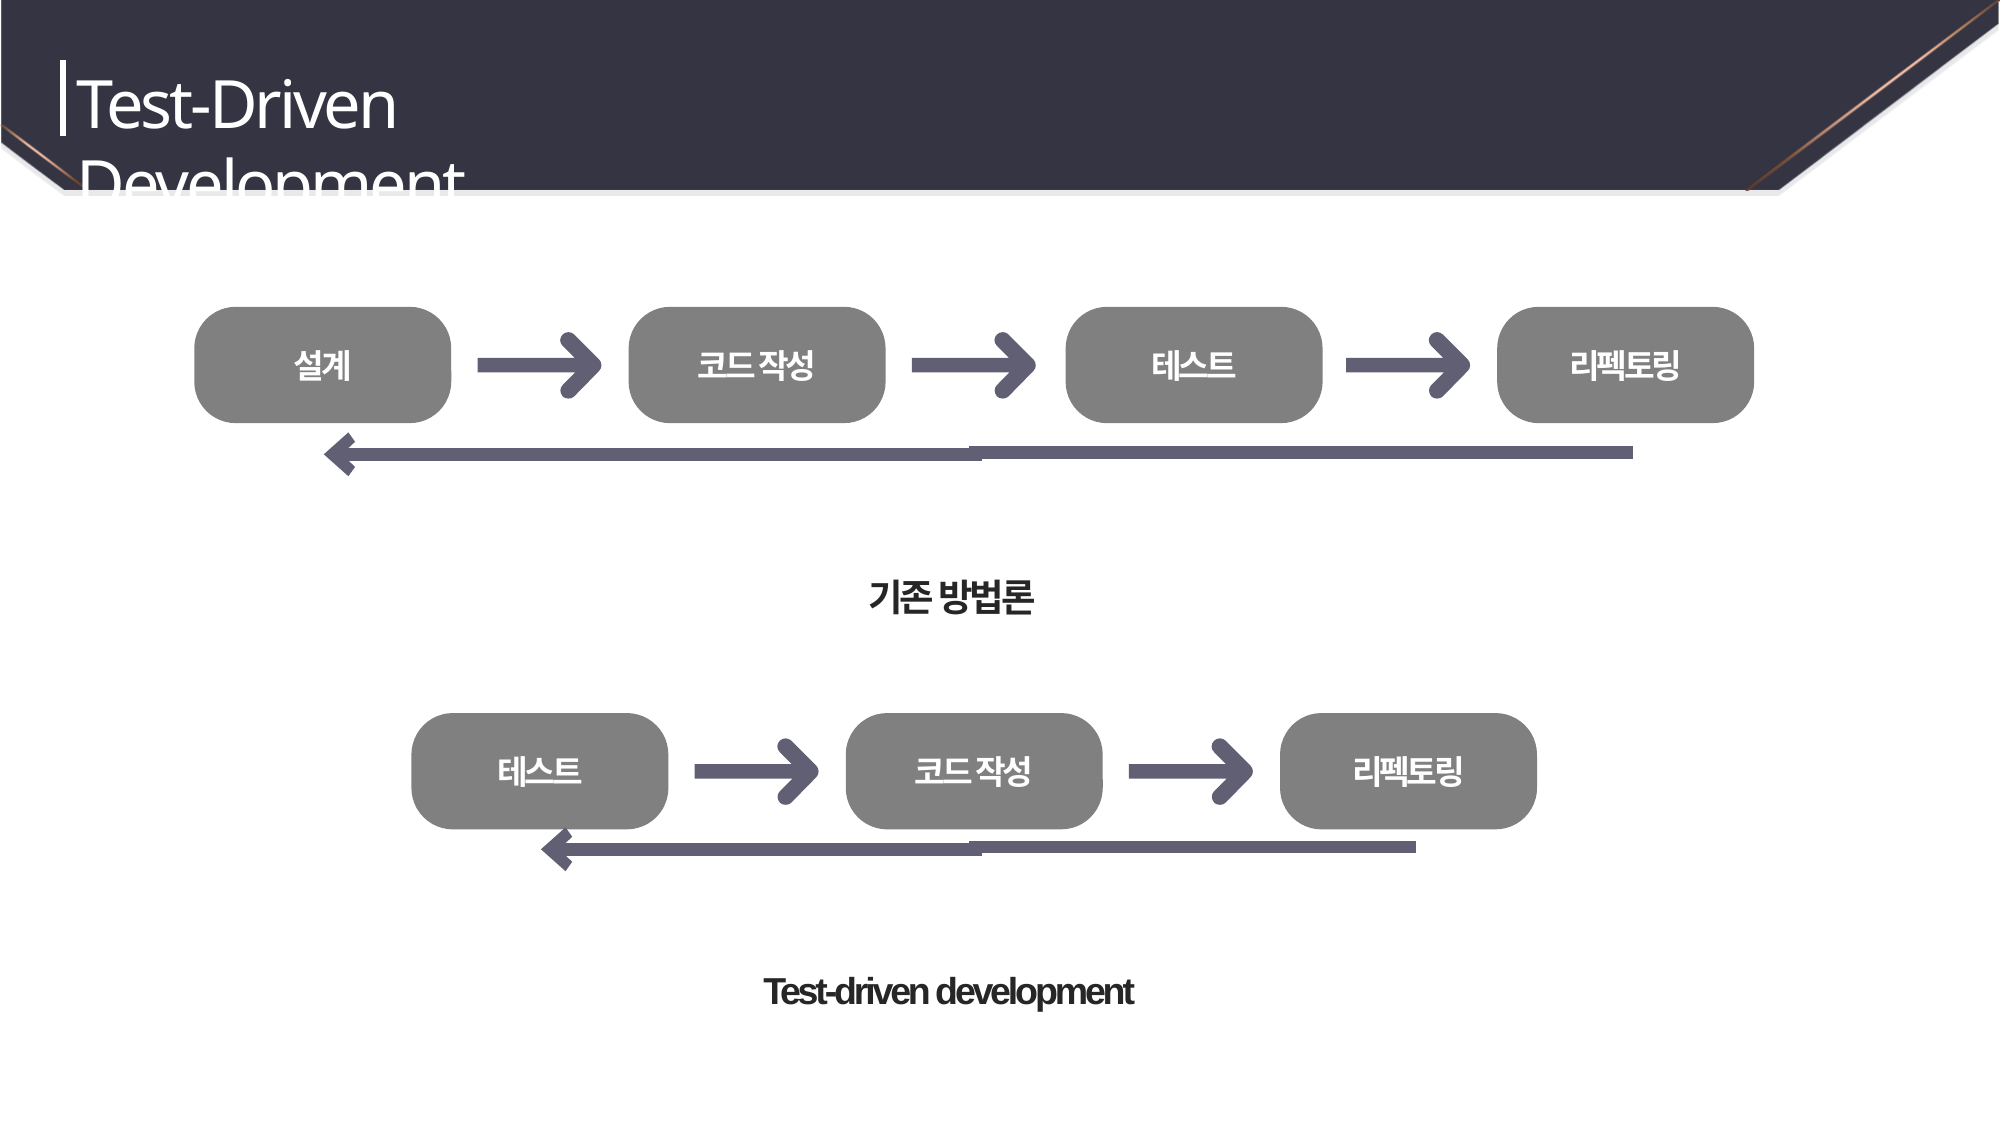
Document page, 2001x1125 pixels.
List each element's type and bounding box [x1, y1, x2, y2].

text_box [0, 0, 2000, 196]
text_box [195, 307, 1754, 1021]
